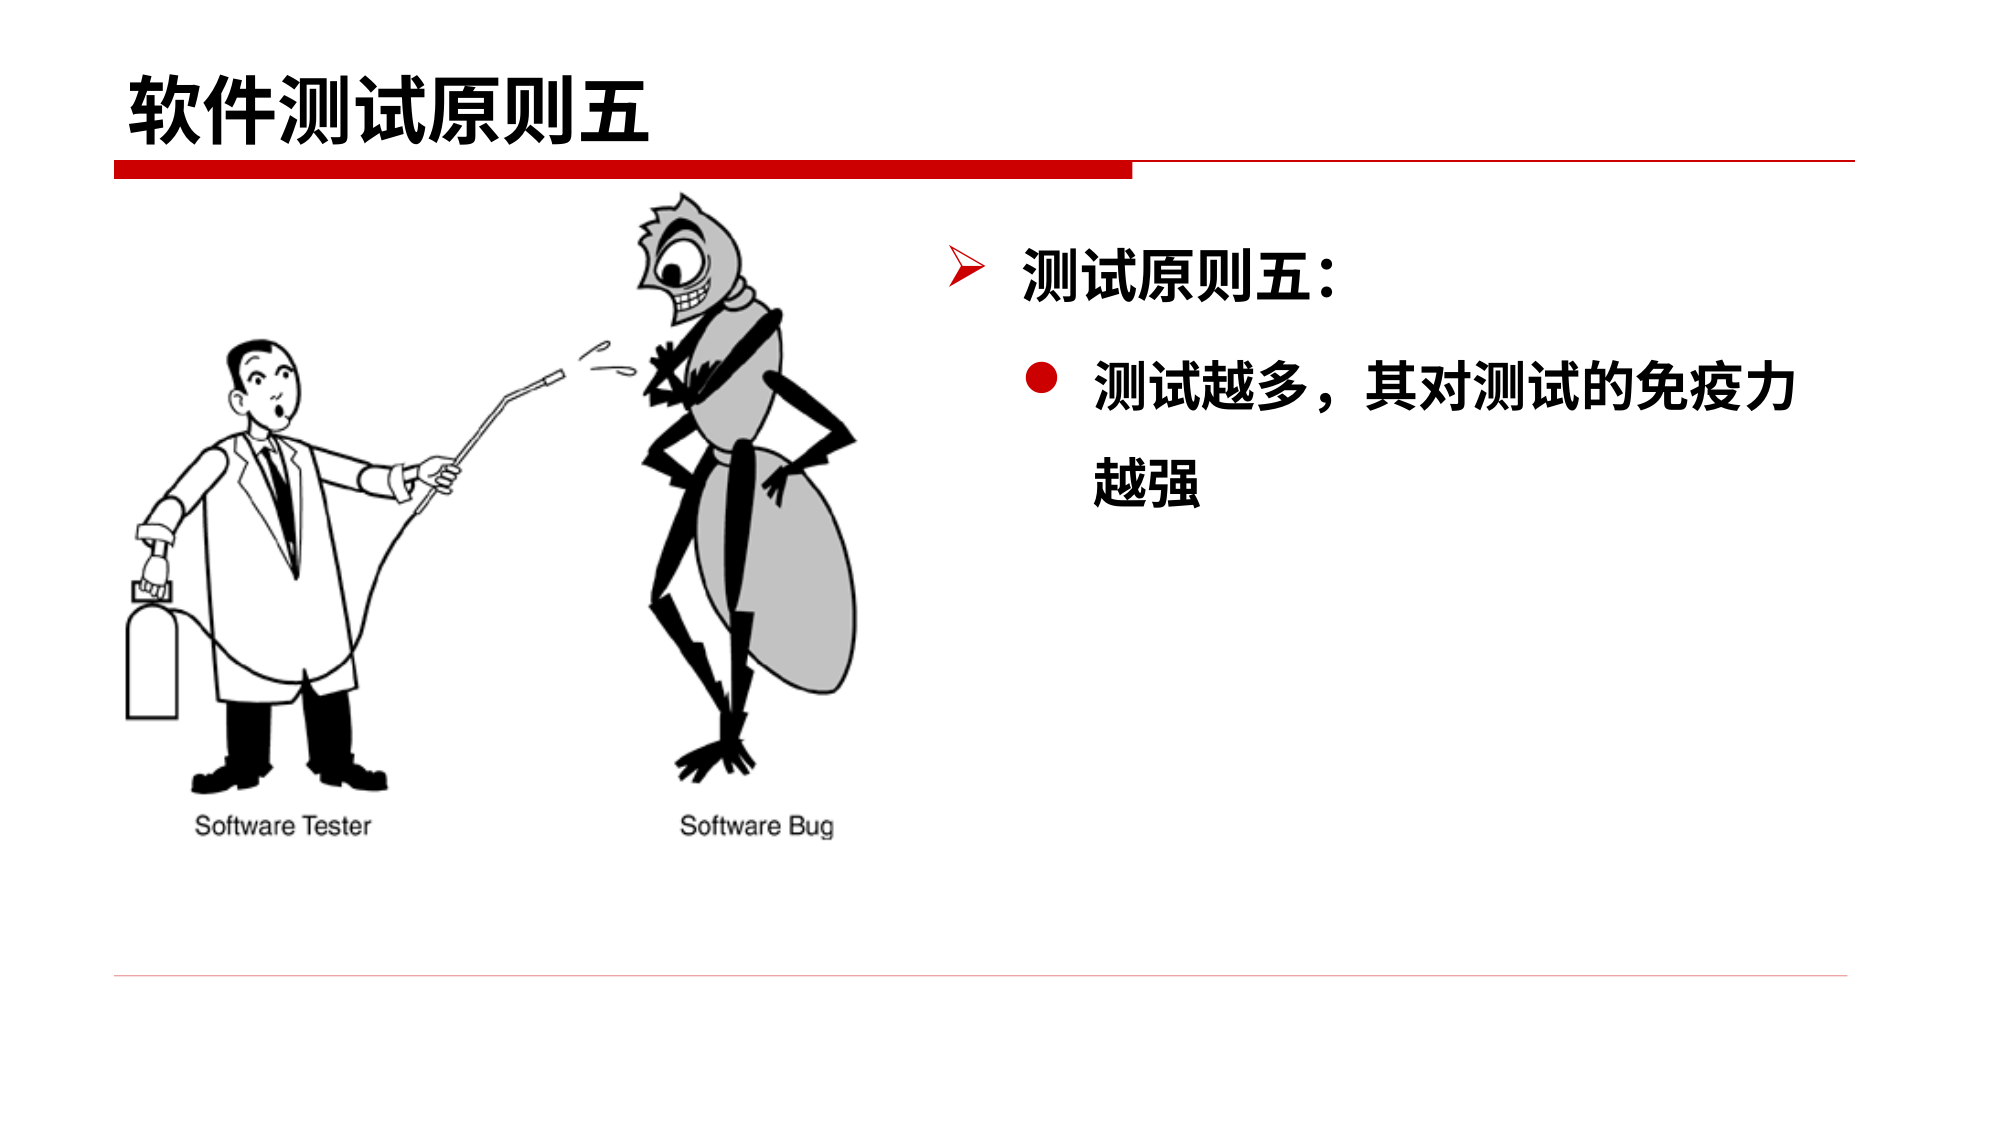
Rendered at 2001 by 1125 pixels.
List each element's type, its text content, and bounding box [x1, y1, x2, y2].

list 测试原则五： 测试越多，其对测试的免疫力越强 [929, 196, 1865, 897]
picture [116, 185, 876, 854]
title 软件测试原则五 [112, 42, 1863, 161]
